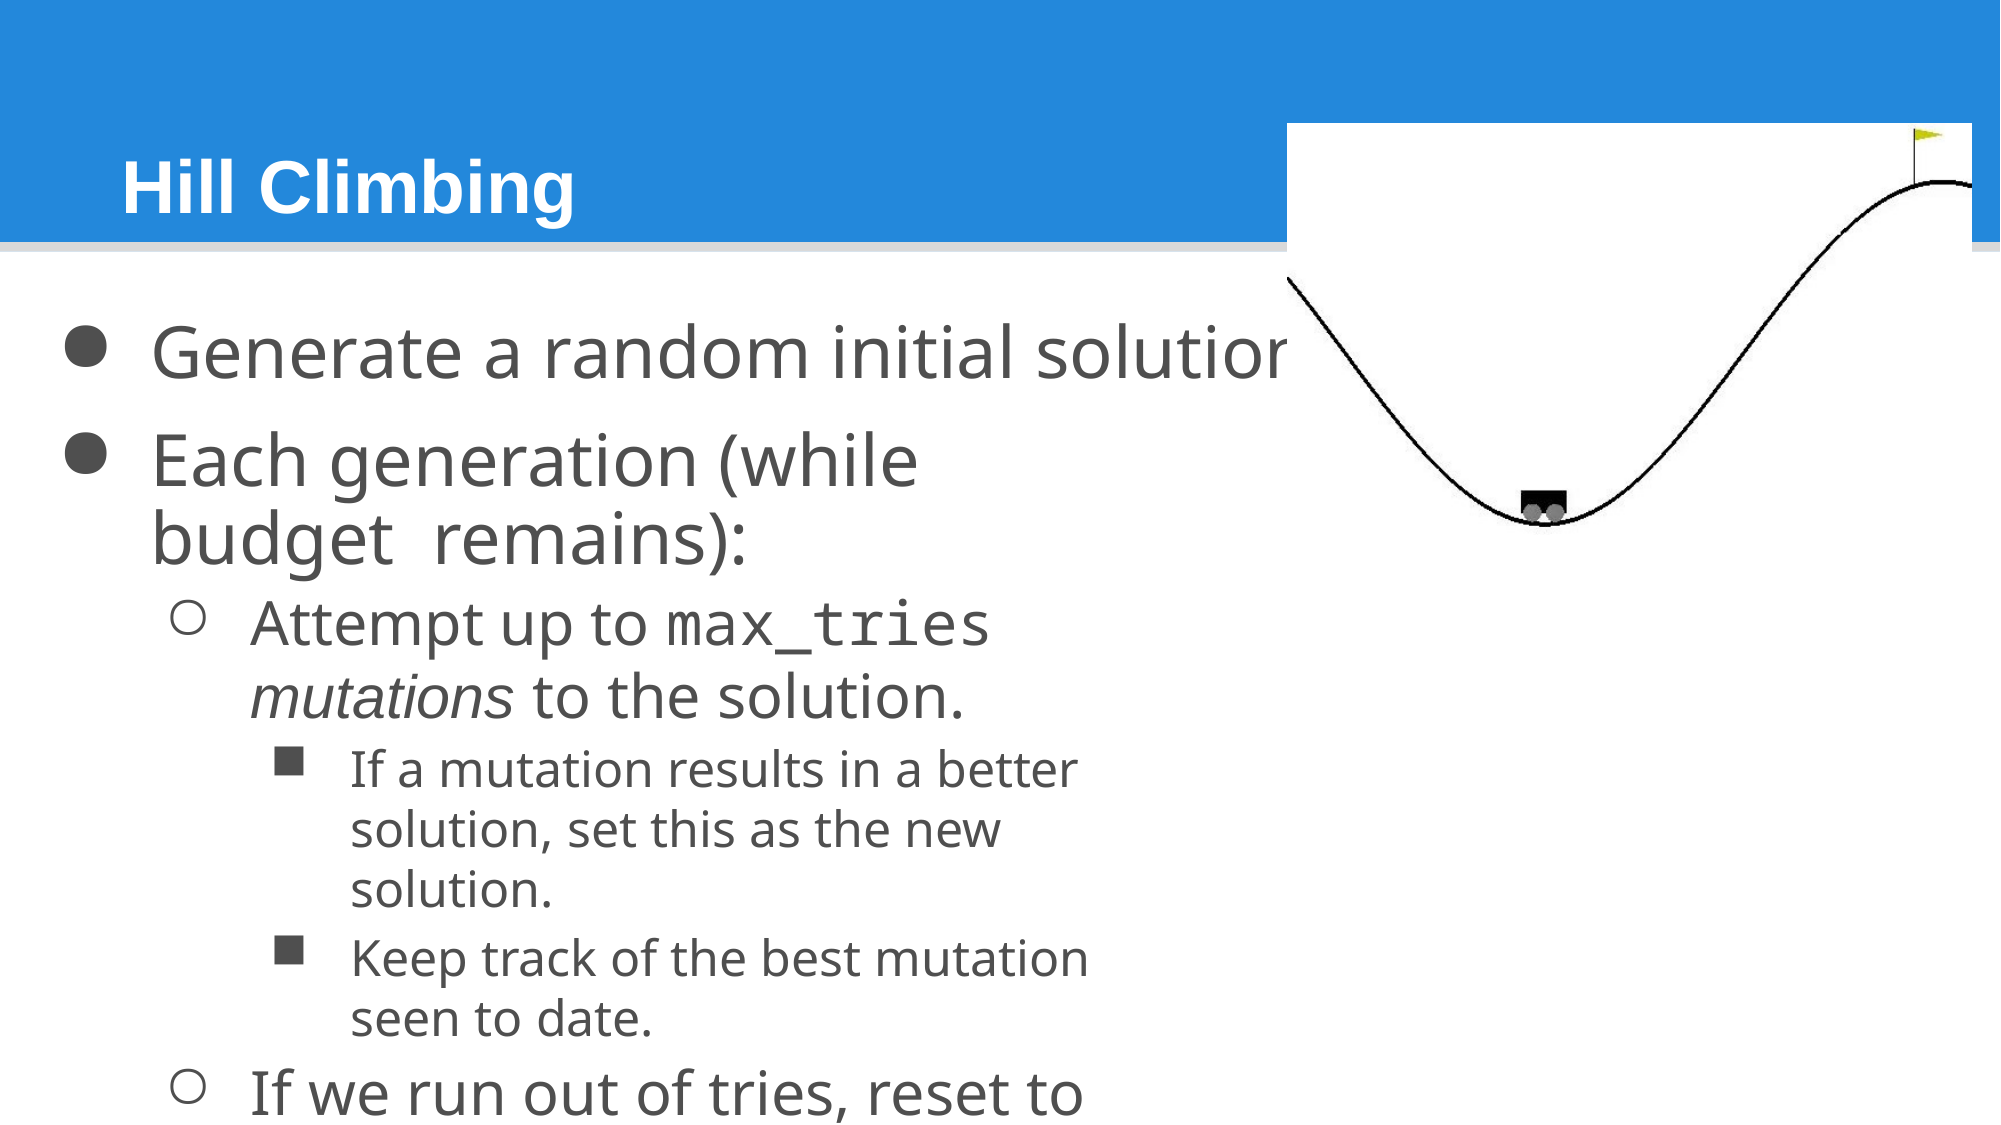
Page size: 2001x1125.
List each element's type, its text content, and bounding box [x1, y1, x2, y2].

title Hill Climbing [118, 135, 735, 284]
picture [1286, 123, 1972, 536]
text_box Generate a random initial solution. Each generation (while budget remains): Attempt up to max_tries mutations to the solution. If a mutation results in a better solution, set this as the new solution. Keep track of the best mutation seen to date. If we run out of tries, reset to a new random initial solution. [54, 284, 1853, 1125]
